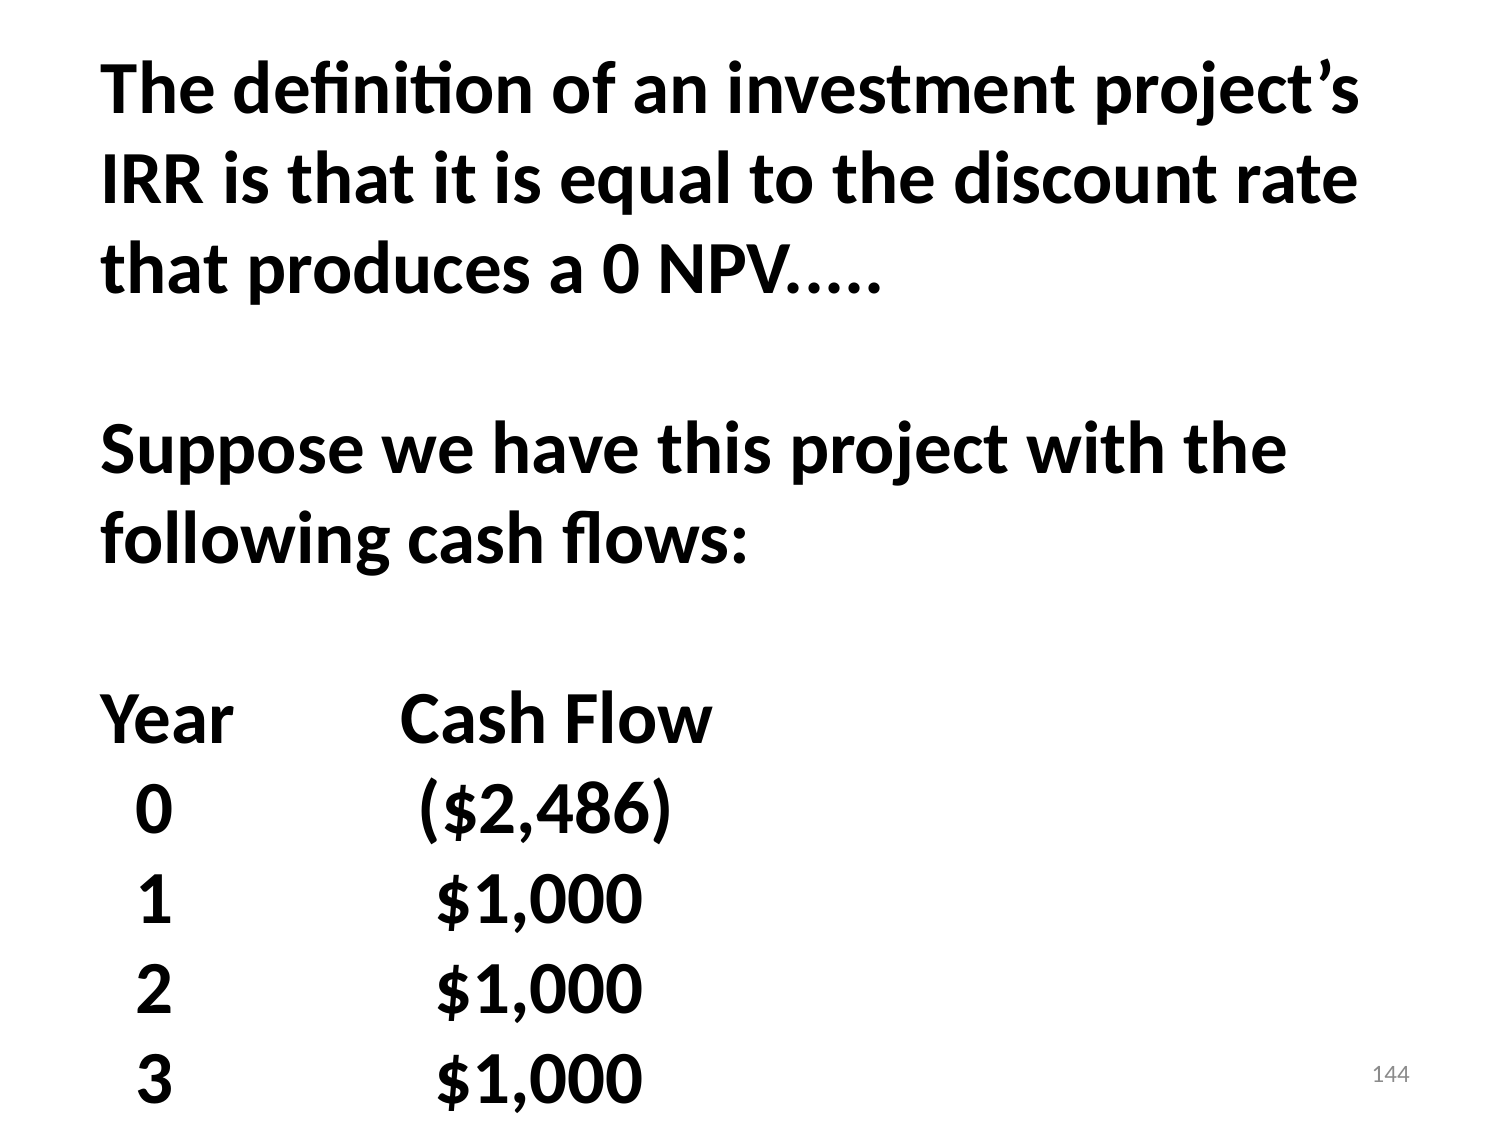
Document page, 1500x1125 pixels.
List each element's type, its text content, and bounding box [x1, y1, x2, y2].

slide_number 144 [1394, 1042, 1425, 1103]
text_box The definition of an investment project’s IRR is that it is equal to the discount rate that produces a 0 NPV..... Suppose we have this project with the following cash flows: Year Cash Flow 0 ($2,486) 1 $1,000 2 $1,000 3 $1,000 [86, 30, 1394, 1125]
